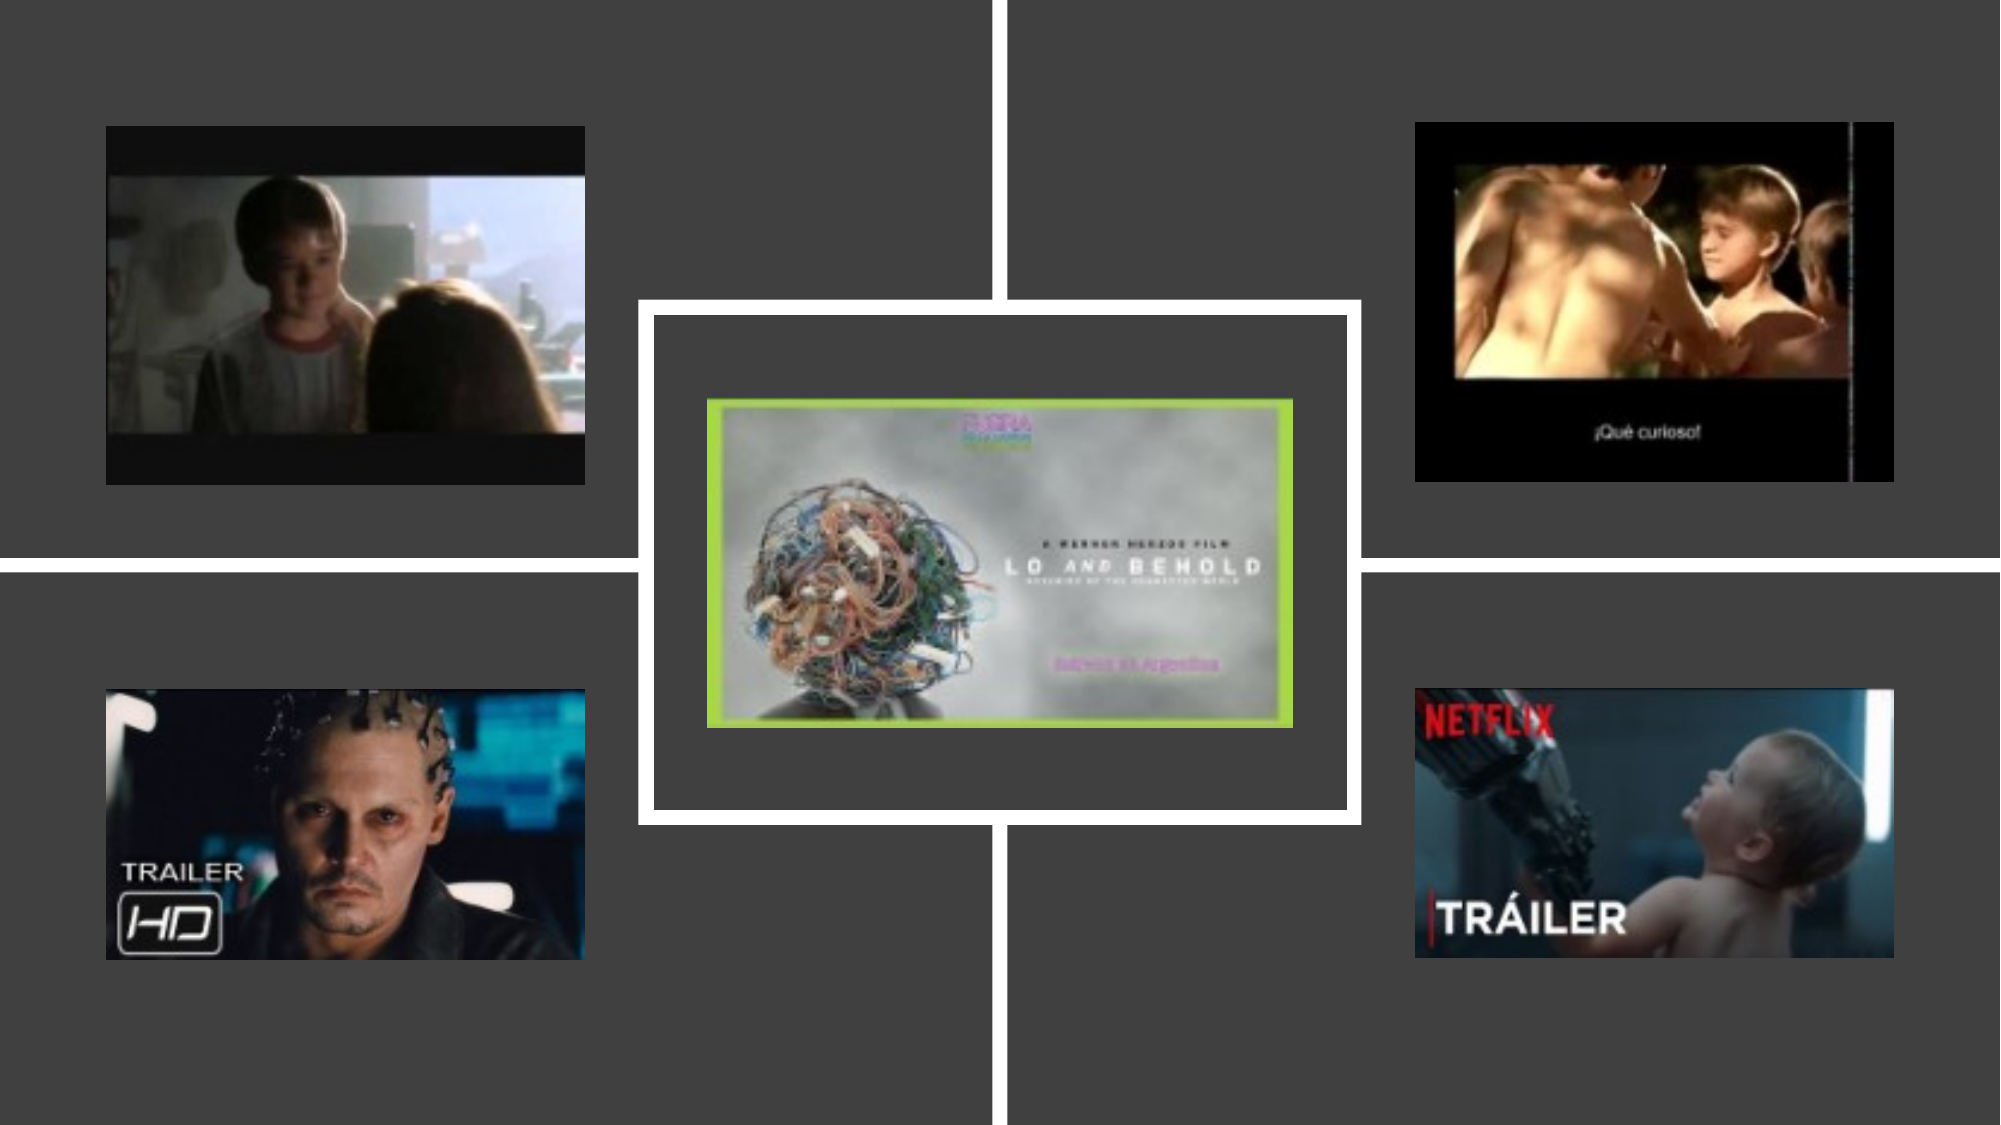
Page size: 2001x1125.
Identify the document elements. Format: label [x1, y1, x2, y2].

text_box [706, 396, 1294, 729]
text_box [105, 125, 586, 486]
text_box [1006, 571, 2000, 1125]
text_box [105, 688, 586, 961]
text_box [0, 0, 993, 559]
text_box [1006, 0, 2000, 559]
text_box [1414, 687, 1895, 959]
text_box [0, 571, 993, 1125]
text_box [652, 314, 1348, 811]
text_box [1414, 122, 1895, 483]
